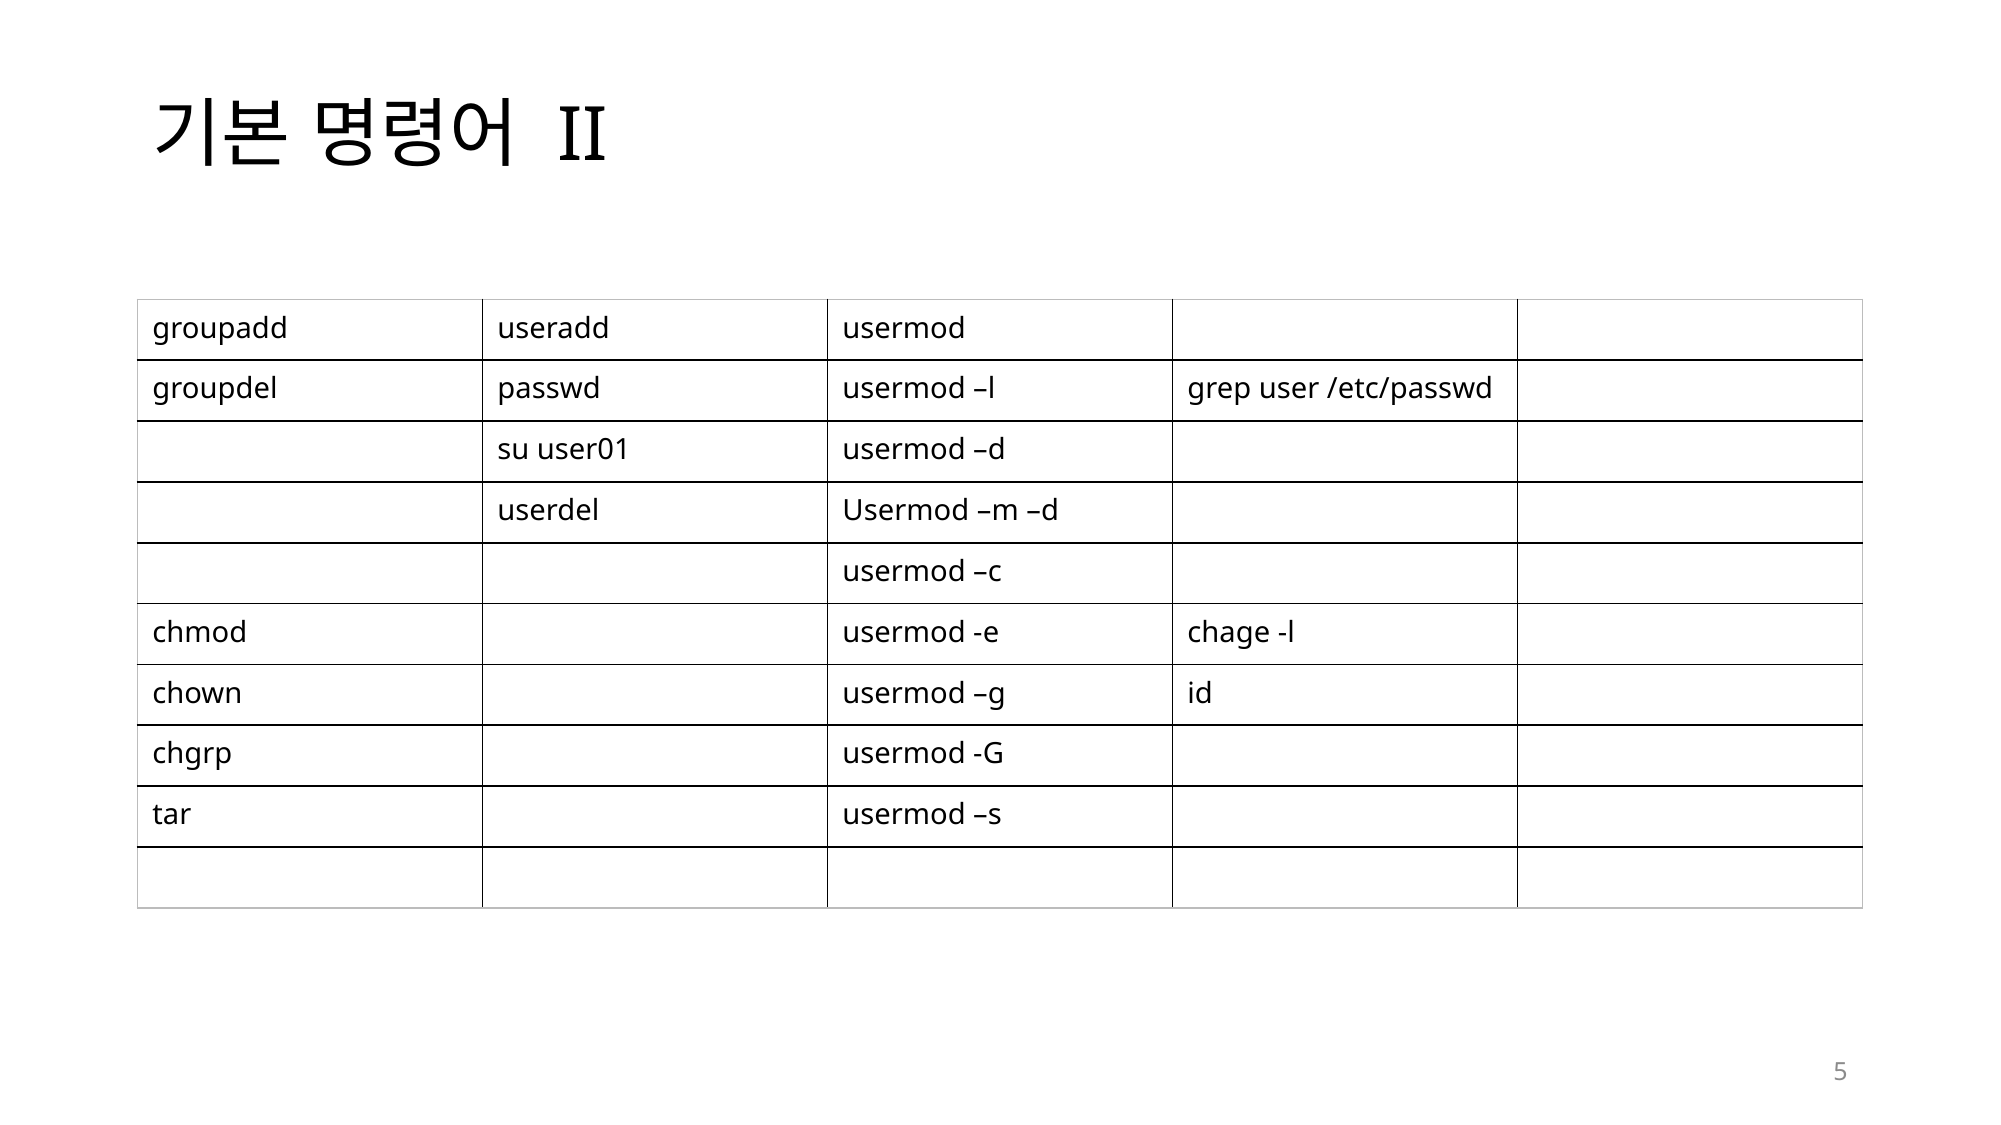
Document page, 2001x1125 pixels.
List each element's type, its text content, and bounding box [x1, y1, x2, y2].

table_cell groupdel [138, 361, 482, 420]
table_cell [483, 604, 827, 664]
table_cell id [1173, 665, 1517, 724]
table_cell [1518, 361, 1862, 420]
table_header useradd [483, 300, 827, 359]
table_cell [1518, 848, 1862, 907]
table_header [1173, 300, 1517, 359]
table_cell [1518, 665, 1862, 724]
table_cell usermod –d [828, 422, 1172, 481]
table_cell su user01 [483, 422, 827, 481]
table_cell [1518, 726, 1862, 785]
table_cell usermod -e [828, 604, 1172, 664]
table_cell usermod –c [828, 544, 1172, 603]
table_cell chown [138, 665, 482, 724]
table_cell [483, 848, 827, 907]
table_cell userdel [483, 483, 827, 542]
table_cell usermod –l [828, 361, 1172, 420]
table_cell [828, 848, 1172, 907]
table_cell chmod [138, 604, 482, 664]
table_cell chgrp [138, 726, 482, 785]
table_cell [138, 848, 482, 907]
table_cell usermod –g [828, 665, 1172, 724]
table_header [1518, 300, 1862, 359]
table_cell usermod –s [828, 787, 1172, 846]
table_cell [1173, 422, 1517, 481]
table_cell chage -l [1173, 604, 1517, 664]
table_cell [138, 483, 482, 542]
table_cell [483, 787, 827, 846]
table_cell [138, 422, 482, 481]
table_cell [1173, 544, 1517, 603]
table_cell usermod -G [828, 726, 1172, 785]
table_header groupadd [138, 300, 482, 359]
table_cell [1173, 483, 1517, 542]
table_cell [483, 726, 827, 785]
table_cell [483, 544, 827, 603]
table_cell [483, 665, 827, 724]
table_cell [1518, 422, 1862, 481]
table_header usermod [828, 300, 1172, 359]
table_cell [1518, 544, 1862, 603]
title 기본 명령어 II [137, 59, 1863, 212]
table_cell [1173, 726, 1517, 785]
table_cell [1518, 787, 1862, 846]
table_cell [138, 544, 482, 603]
table_cell [1518, 483, 1862, 542]
table_cell passwd [483, 361, 827, 420]
table_cell [1173, 787, 1517, 846]
table_cell [1173, 848, 1517, 907]
table_cell grep user /etc/passwd [1173, 361, 1517, 420]
slide_number 5 [1412, 1042, 1863, 1103]
table_cell [1518, 604, 1862, 664]
table_cell tar [138, 787, 482, 846]
table_cell Usermod –m –d [828, 483, 1172, 542]
